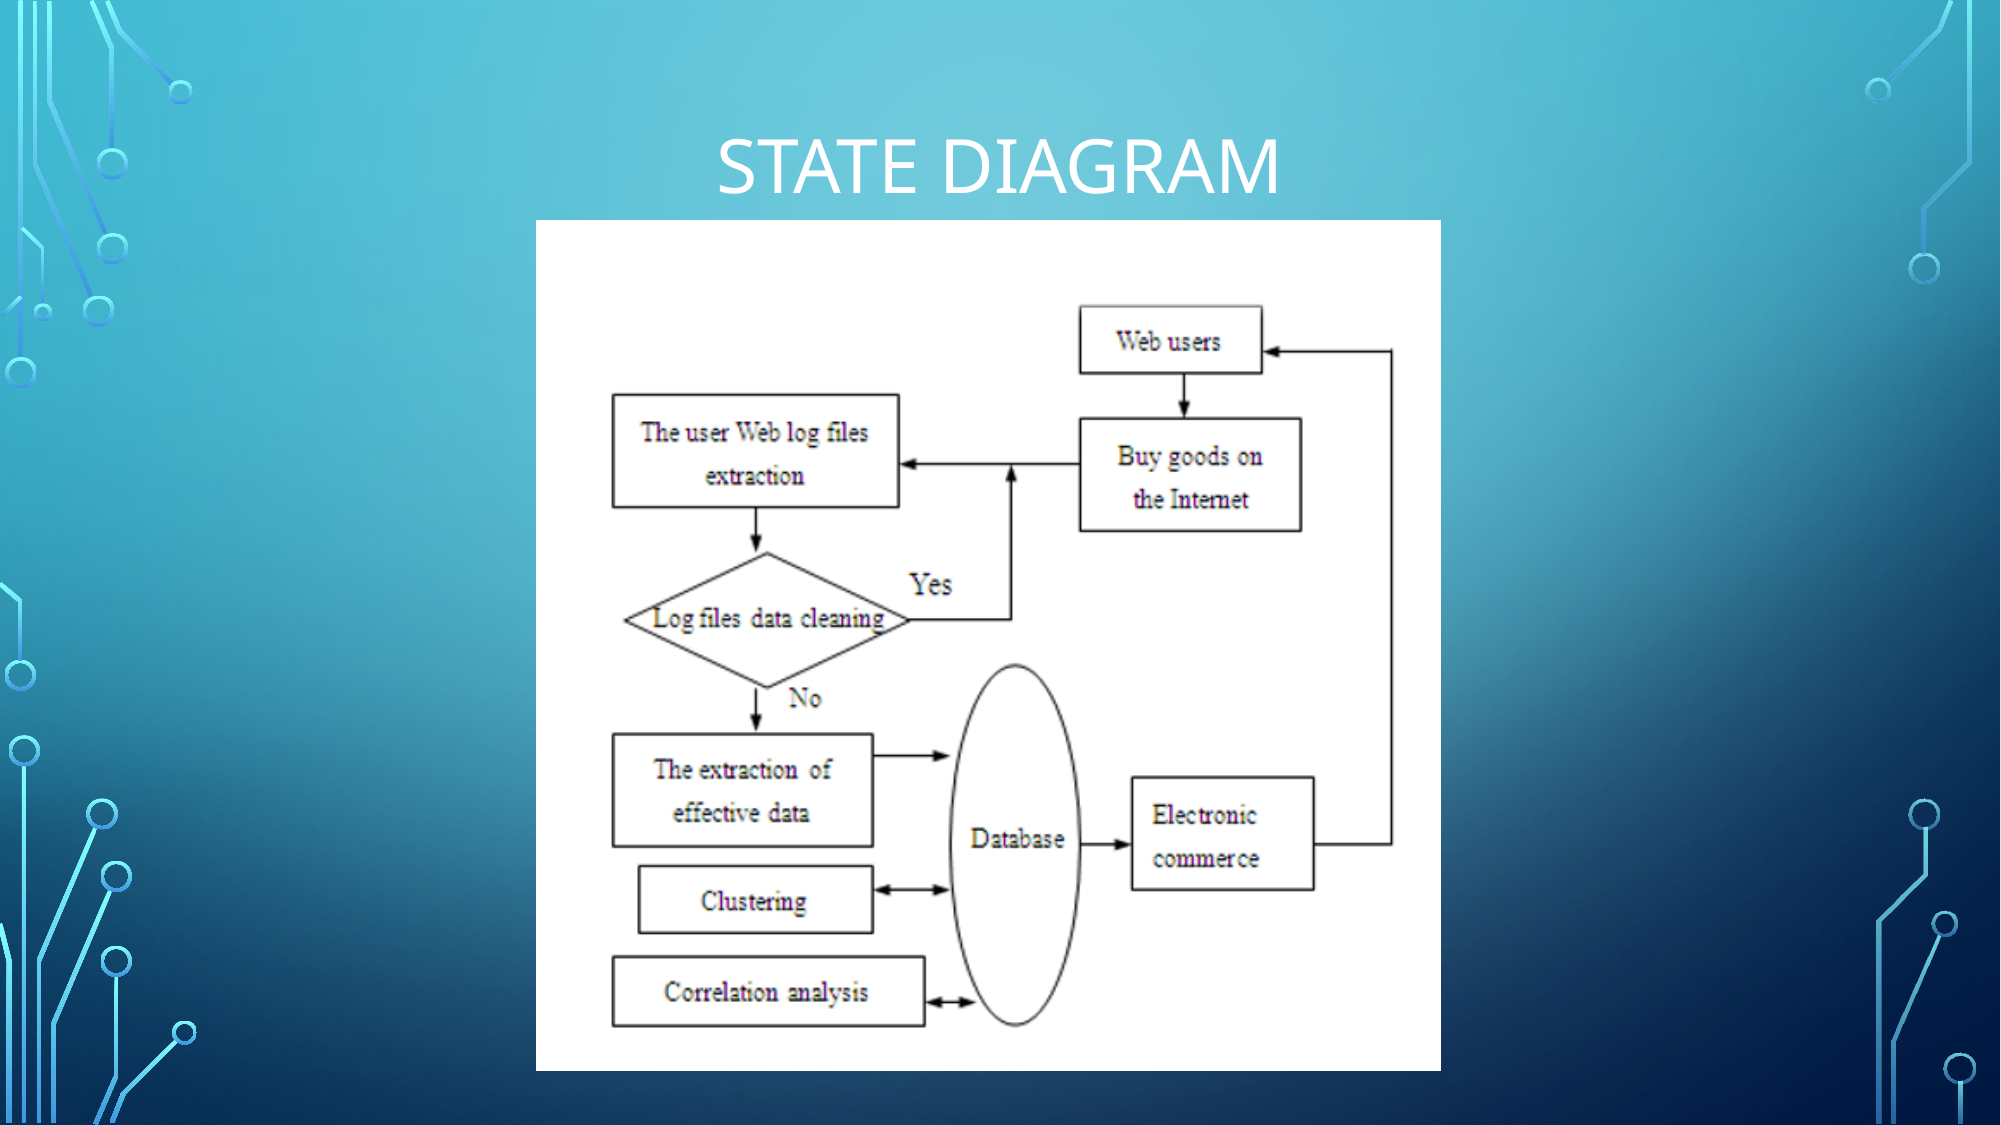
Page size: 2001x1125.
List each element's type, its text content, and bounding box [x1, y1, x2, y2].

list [536, 219, 1441, 1071]
title State diagram [187, 101, 1813, 238]
